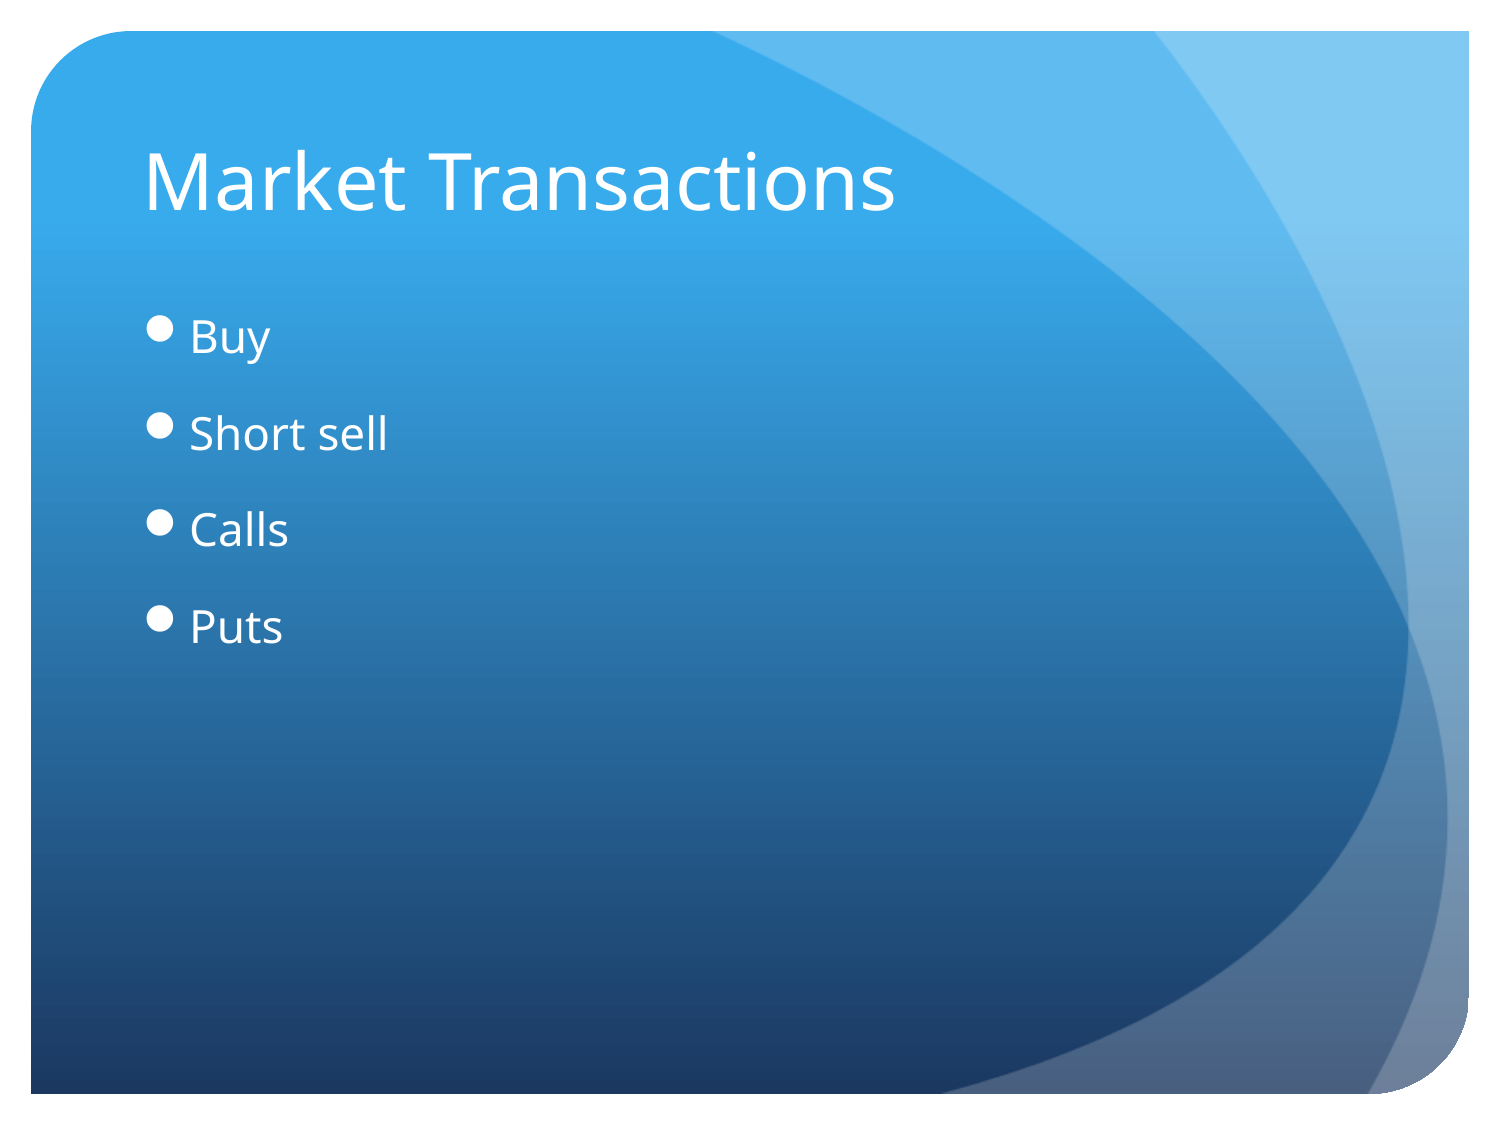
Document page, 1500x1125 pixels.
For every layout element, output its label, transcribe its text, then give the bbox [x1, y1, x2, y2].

list Buy Short sell Calls Puts [127, 299, 1372, 991]
title Market Transactions [127, 62, 1372, 234]
picture [24, 30, 1473, 1094]
